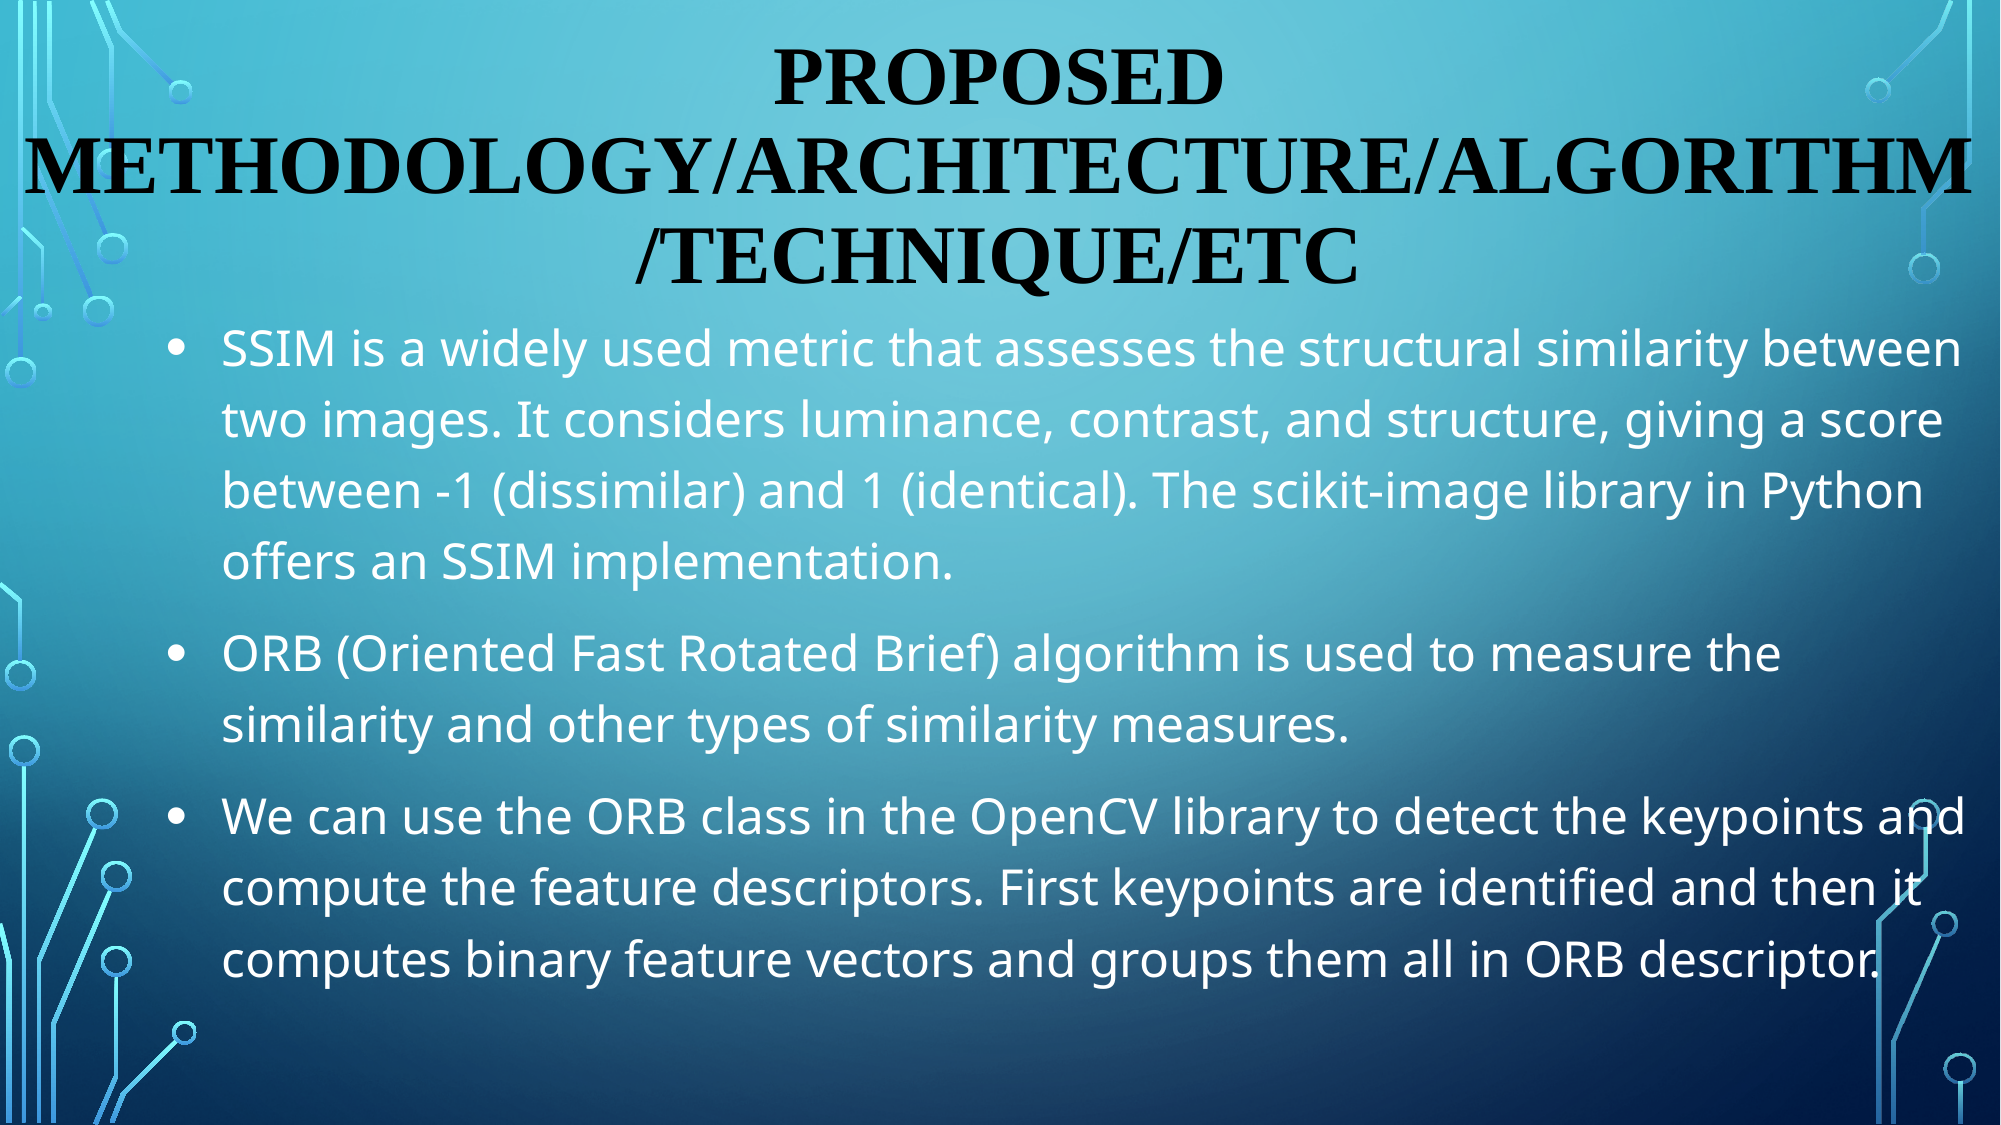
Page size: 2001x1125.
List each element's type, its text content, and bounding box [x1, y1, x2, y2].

list SSIM is a widely used metric that assesses the structural similarity between two images. It considers luminance, contrast, and structure, giving a score between -1 (dissimilar) and 1 (identical). The scikit-image library in Python offers an SSIM implementation. ORB (Oriented Fast Rotated Brief) algorithm is used to measure the similarity and other types of similarity measures. We can use the ORB class in the OpenCV library to detect the keypoints and compute the feature descriptors. First keypoints are identified and then it computes binary feature vectors and groups them all in ORB descriptor. [113, 217, 2000, 1013]
title Proposed Methodology/Architecture/Algorithm/Technique/etc [0, 58, 2000, 276]
